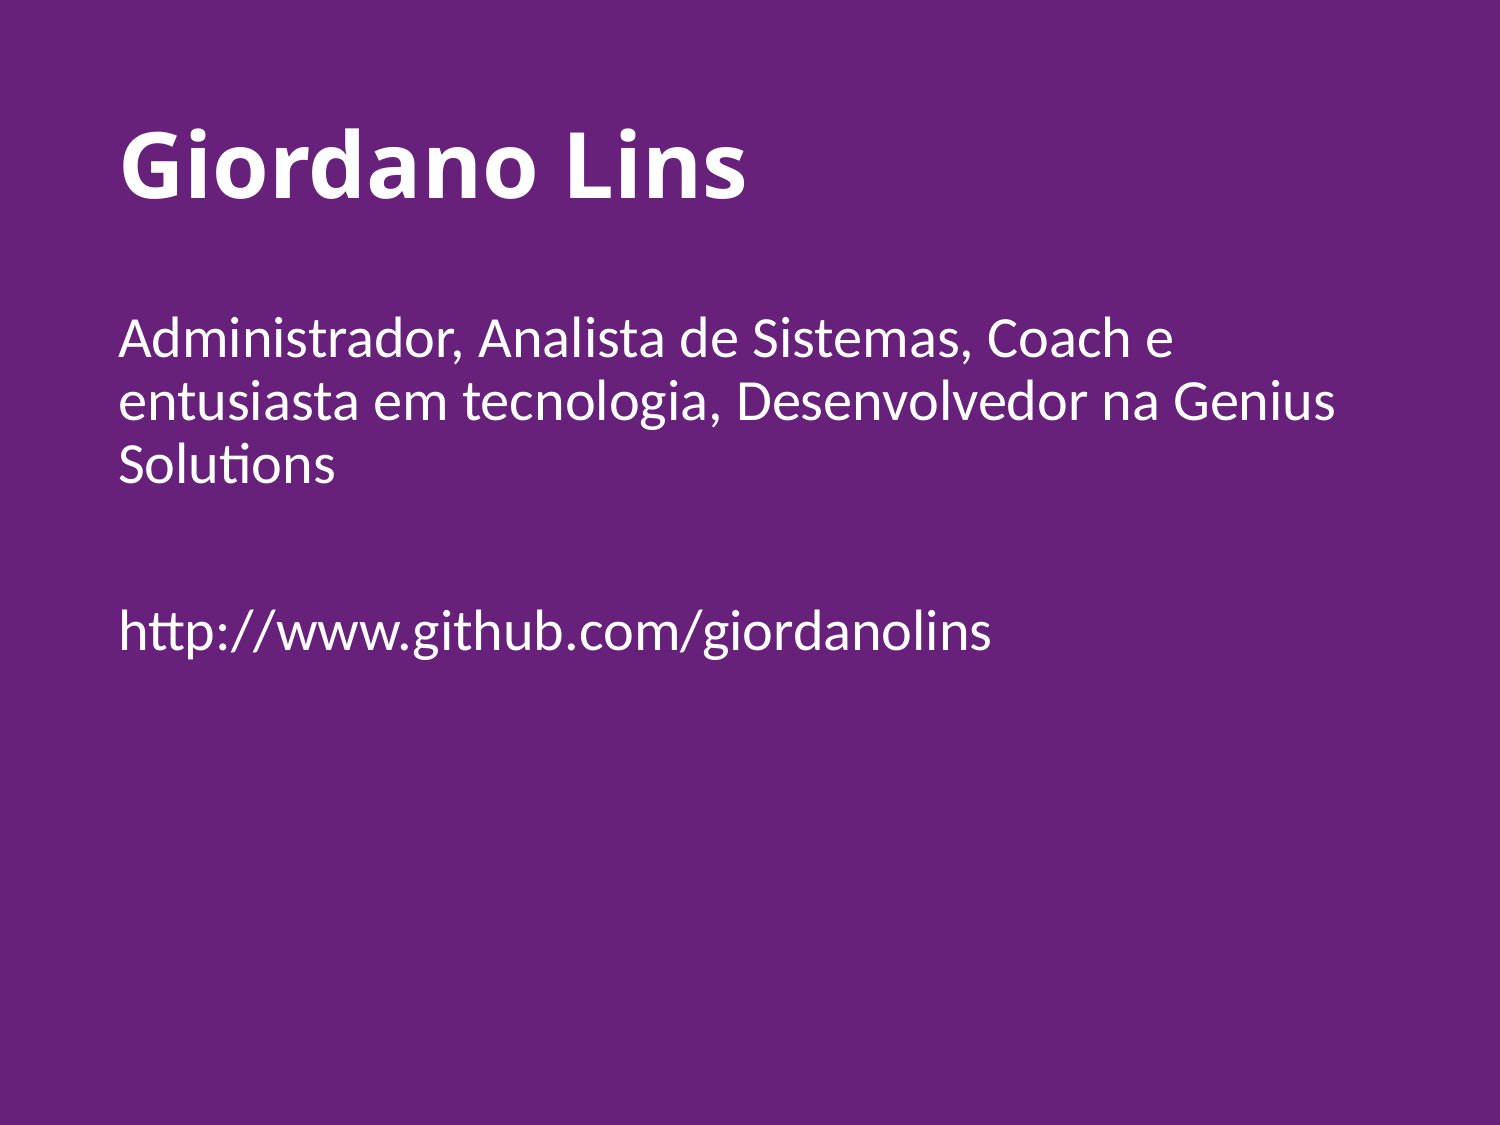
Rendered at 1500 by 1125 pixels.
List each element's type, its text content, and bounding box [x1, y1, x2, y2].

list Administrador, Analista de Sistemas, Coach e entusiasta em tecnologia, Desenvolvedor na Genius Solutions http://www.github.com/giordanolins [103, 299, 1397, 755]
title Giordano Lins [103, 59, 1397, 278]
